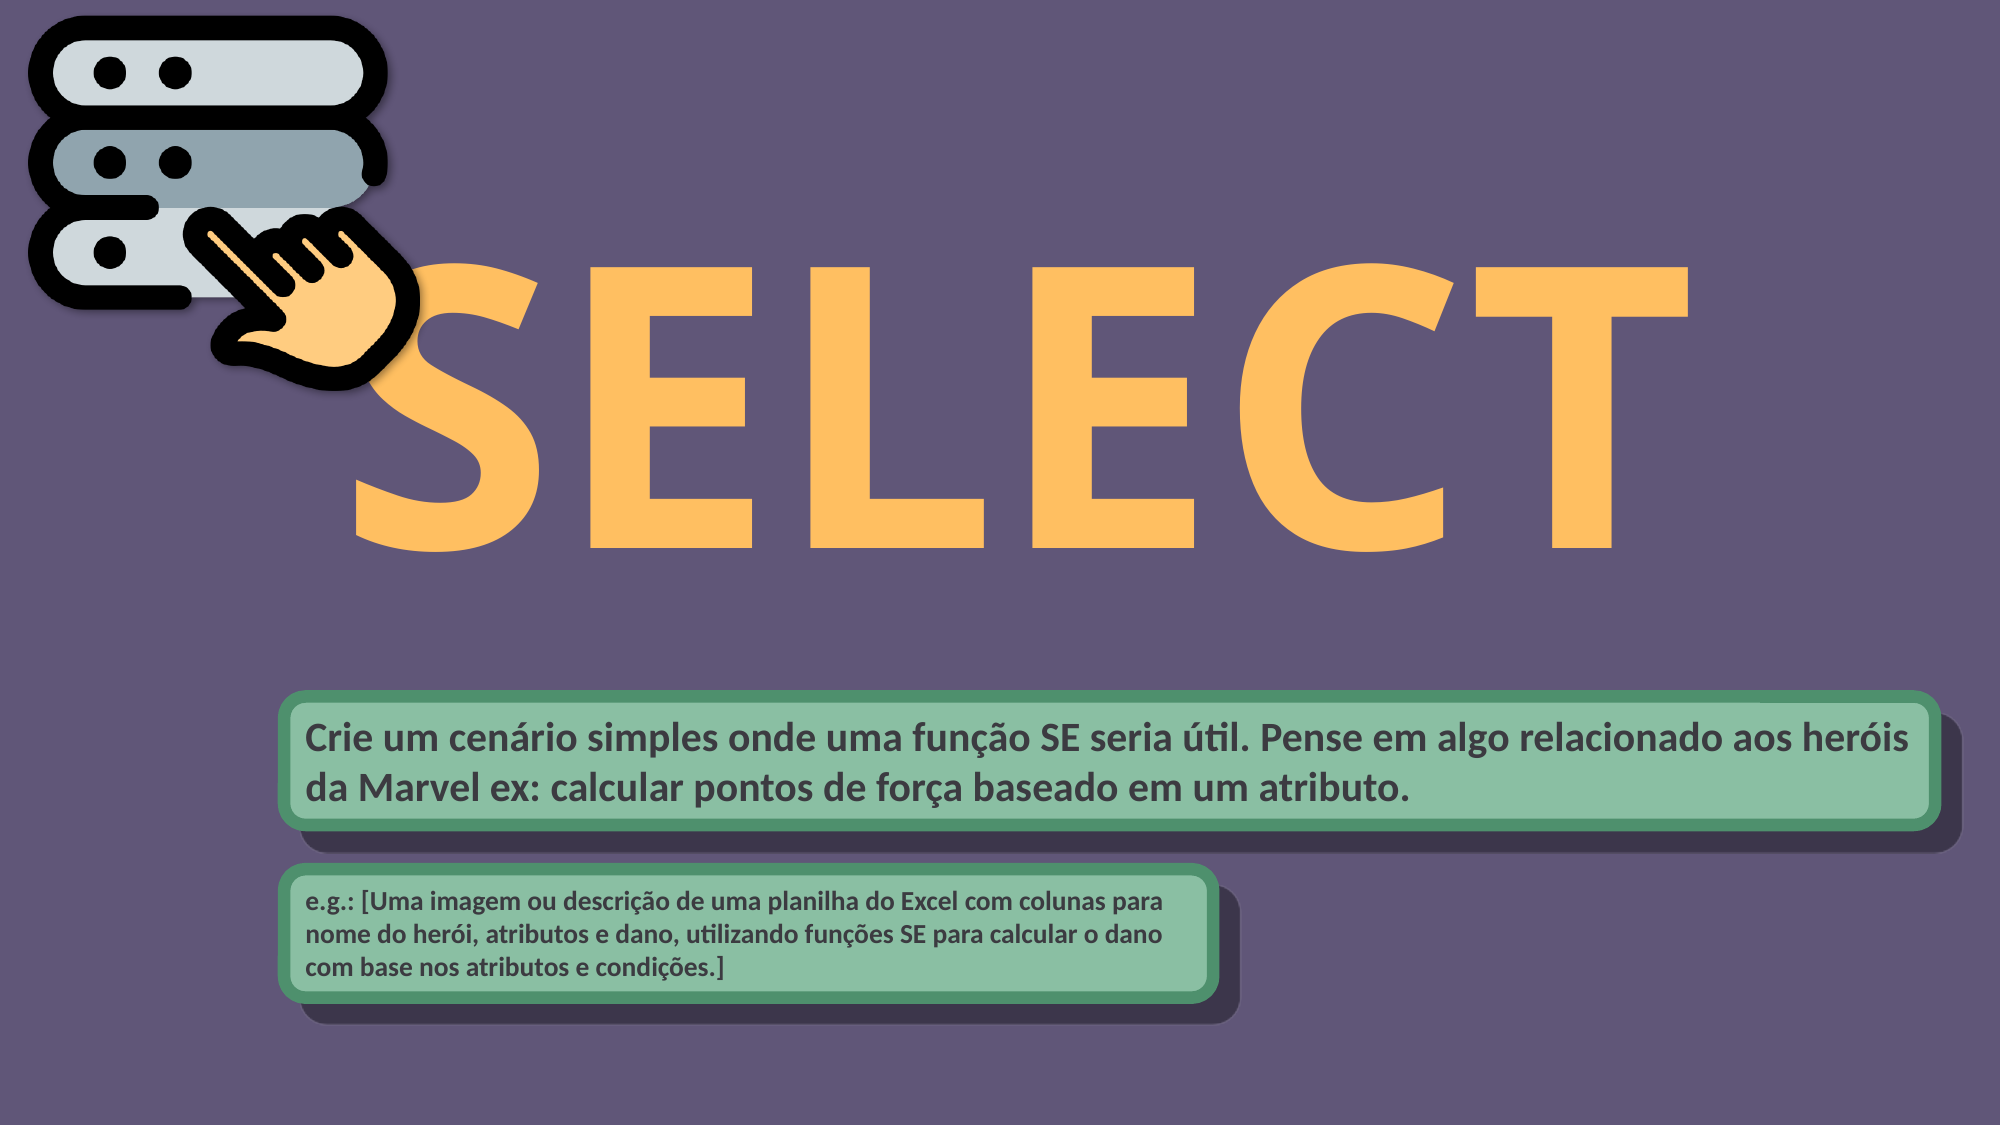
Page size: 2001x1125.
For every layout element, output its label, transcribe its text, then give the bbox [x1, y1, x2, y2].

text_box Crie um cenário simples onde uma função SE seria útil. Pense em algo relacionado aos heróis da Marvel ex: calcular pontos de força baseado em um atributo. [283, 696, 1936, 826]
text_box SELECT [323, 147, 1735, 696]
text_box e.g.: [Uma imagem ou descrição de uma planilha do Excel com colunas para nome do herói, atributos e dano, utilizando funções SE para calcular o dano com base nos atributos e condições.] [283, 869, 1214, 998]
picture [28, 0, 420, 391]
